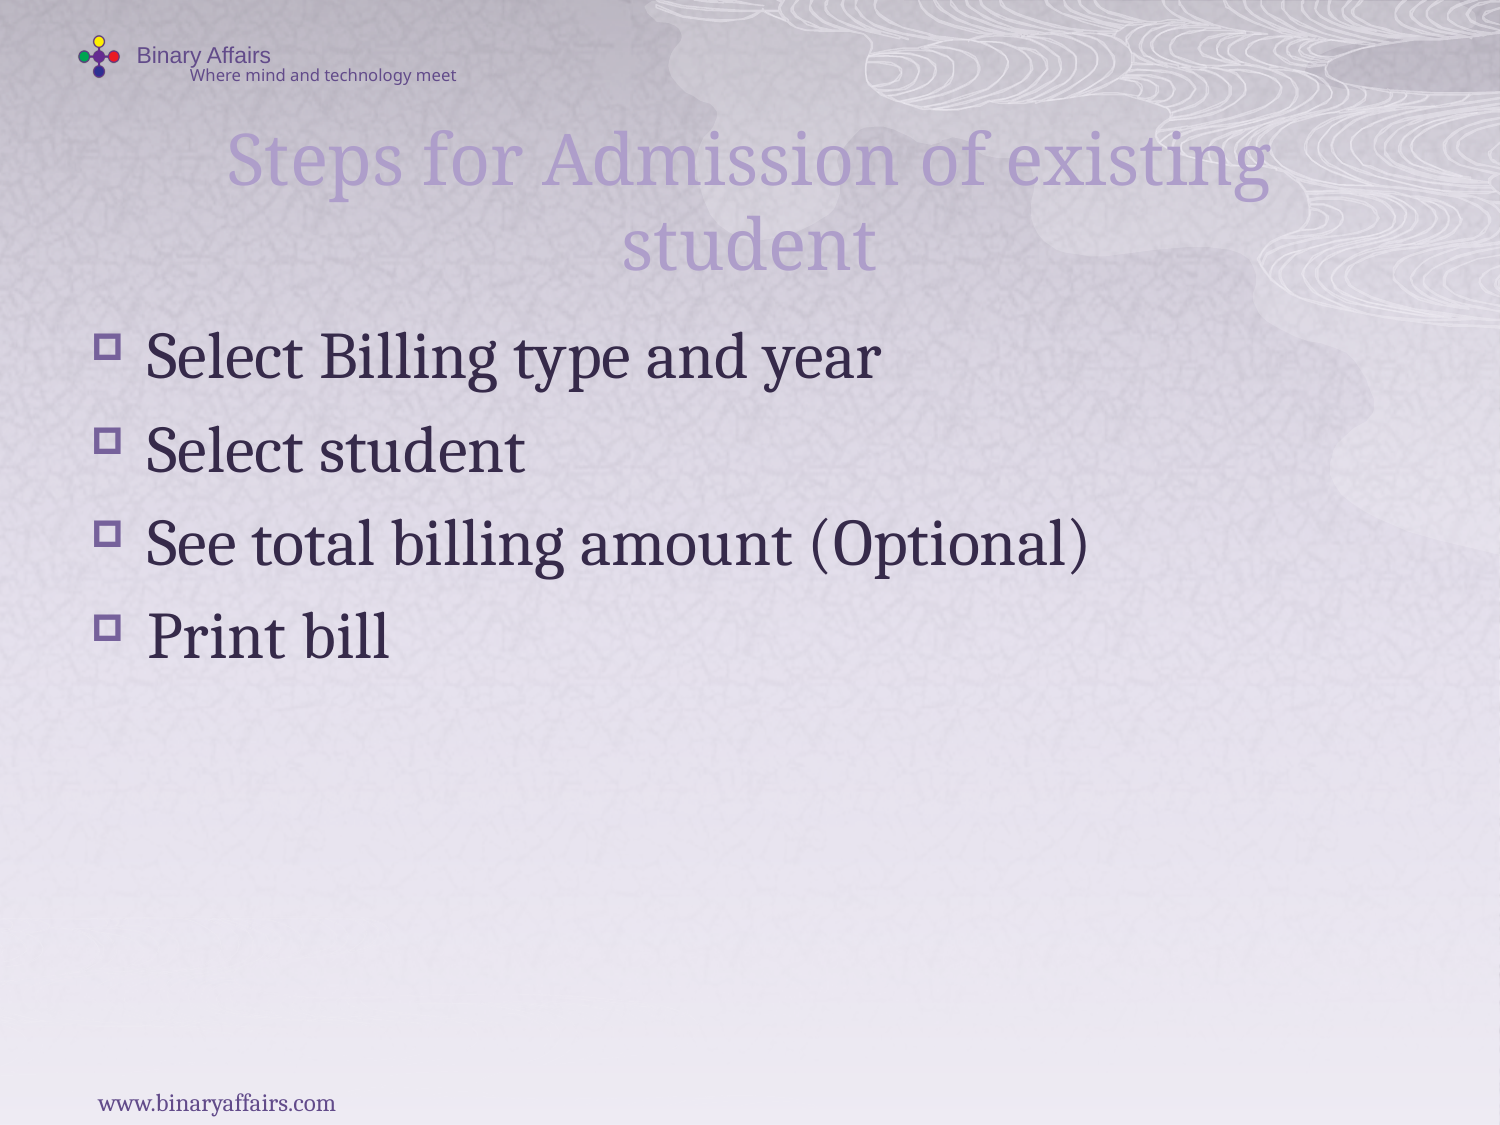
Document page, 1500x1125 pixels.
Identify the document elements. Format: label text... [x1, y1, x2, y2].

title Steps for Admission of existing student [75, 105, 1425, 293]
list Select Billing type and year Select student See total billing amount (Optional) Print bill [76, 304, 1430, 1032]
picture [77, 34, 121, 79]
